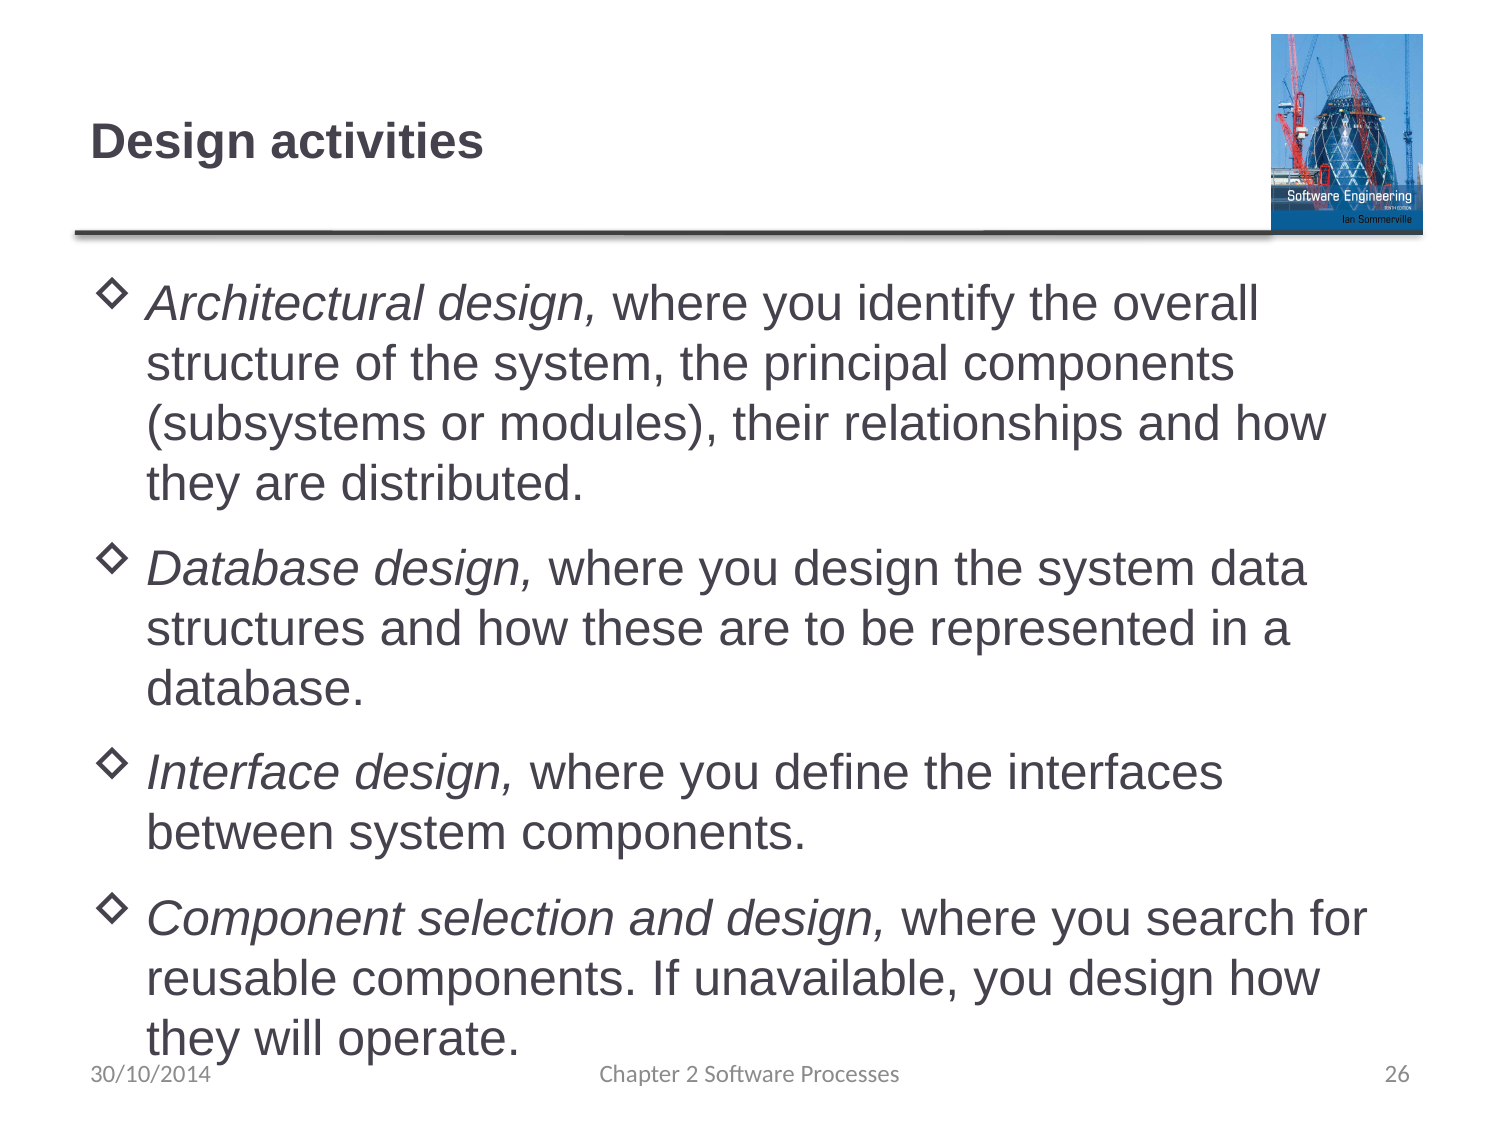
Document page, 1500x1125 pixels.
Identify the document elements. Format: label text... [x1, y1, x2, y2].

title Design activities [74, 44, 1272, 233]
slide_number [75, 1042, 425, 1103]
list Architectural design, where you identify the overall structure of the system, the principal components (subsystems or modules), their relationships and how they are distributed. Database design, where you design the system data structures and how these are to be represented in a database. Interface design, where you define the interfaces between system components. Component selection and design, where you search for reusable components. If unavailable, you design how they will operate. [75, 262, 1425, 1005]
slide_number 26 [1074, 1042, 1425, 1103]
footer Chapter 2 Software Processes [512, 1042, 988, 1103]
picture [1271, 34, 1423, 230]
